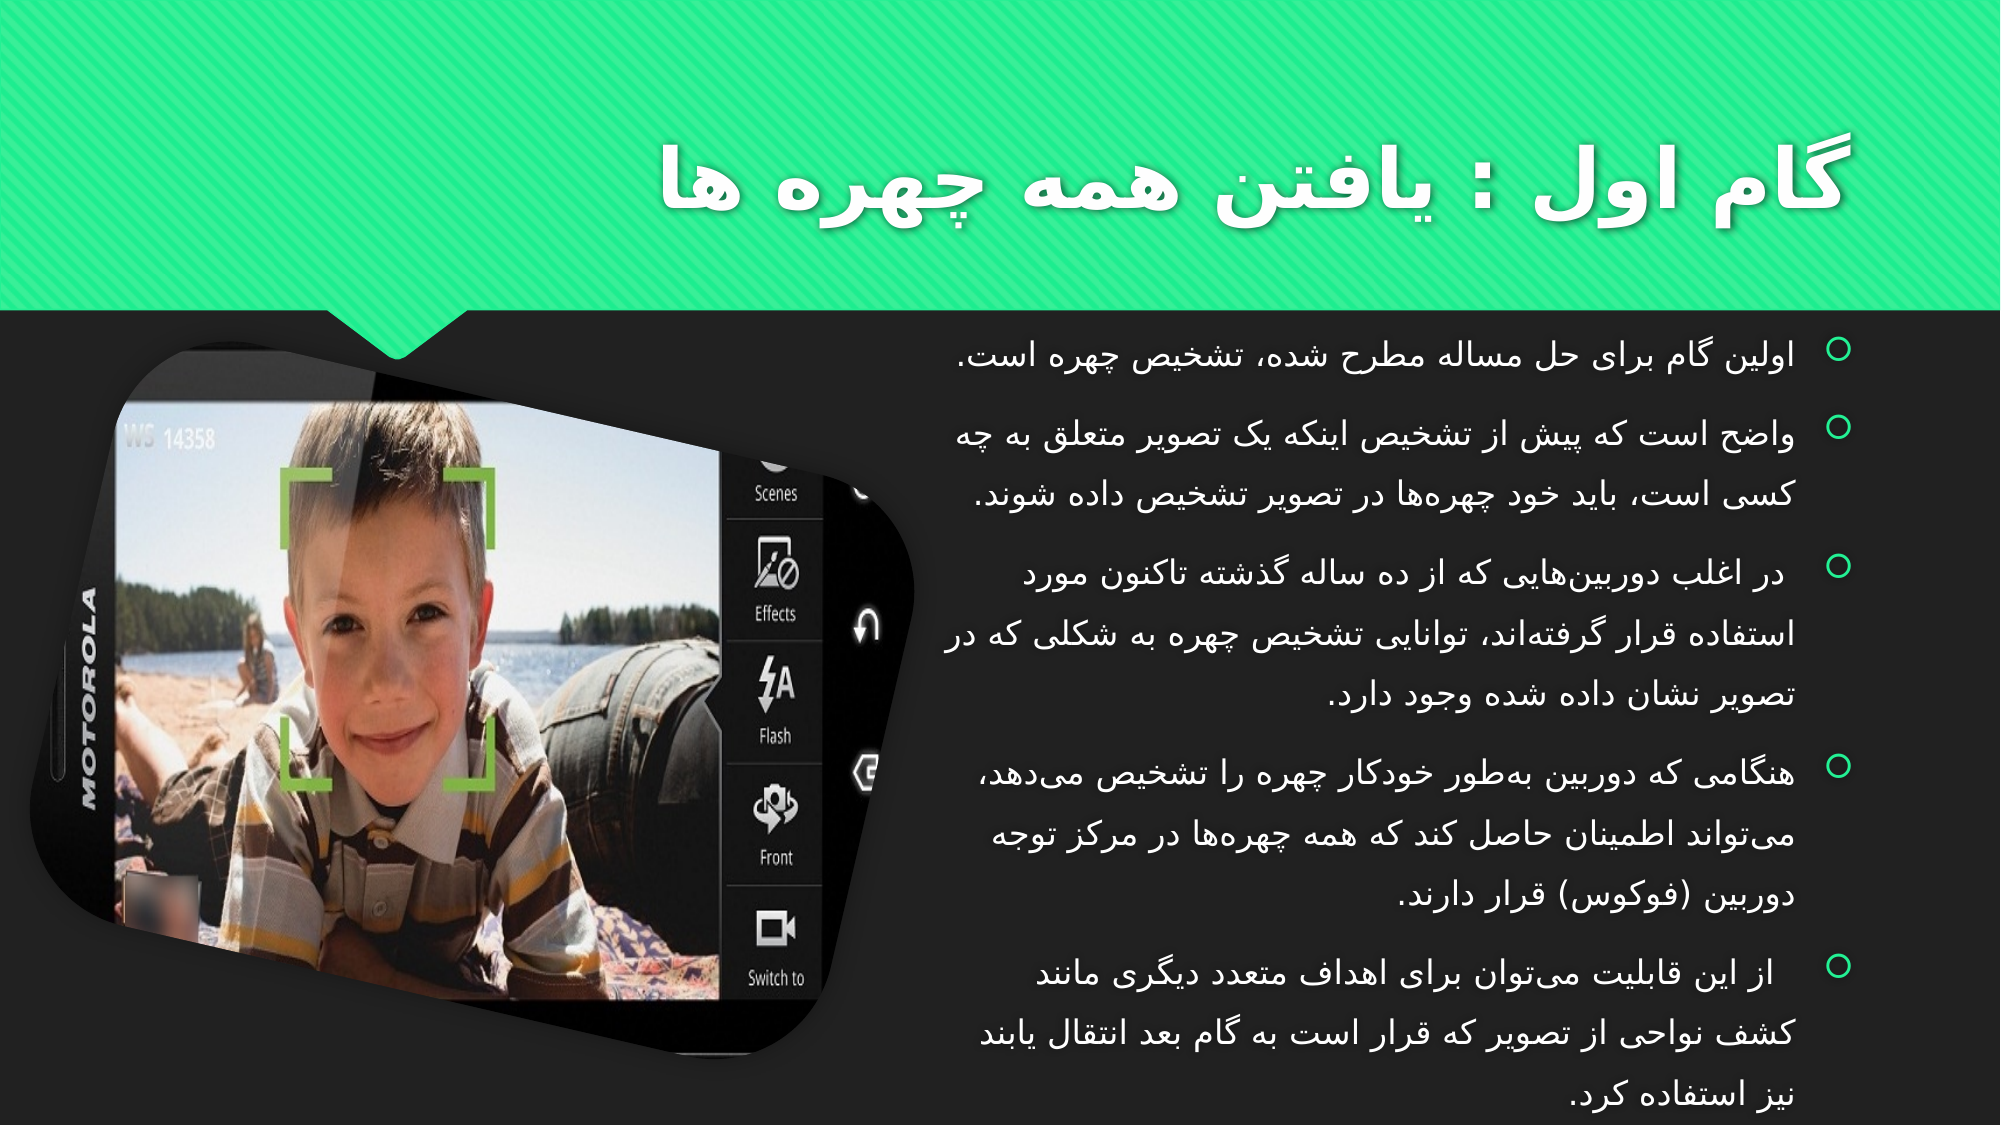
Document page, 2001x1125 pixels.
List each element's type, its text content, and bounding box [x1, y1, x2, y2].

title گام اول : یافتن همه چهره ها [132, 73, 1868, 233]
list اولین گام برای حل مساله مطرح شده، تشخیص چهره است. واضح است که پیش از تشخیص اینکه یک تصویر متعلق به چه کسی است، باید خود چهره‌ها در تصویر تشخیص داده شوند. در اغلب دوربین‌هایی که از ده ساله گذشته تاکنون مورد استفاده قرار گرفته‌اند، توانایی تشخیص چهره به شکلی که در تصویر نشان داده شده وجود دارد. هنگامی که دوربین به‌طور خودکار چهره را تشخیص می‌دهد، می‌تواند اطمینان حاصل کند که همه چهره‌ها در مرکز توجه دوربین (فوکوس) قرار دارند. از این قابلیت می‌توان برای اهداف متعدد دیگری مانند کشف نواحی از تصویر که قرار است به گام بعد انتقال یابند نیز استفاده کرد. [928, 299, 1866, 1125]
picture [29, 341, 915, 1060]
